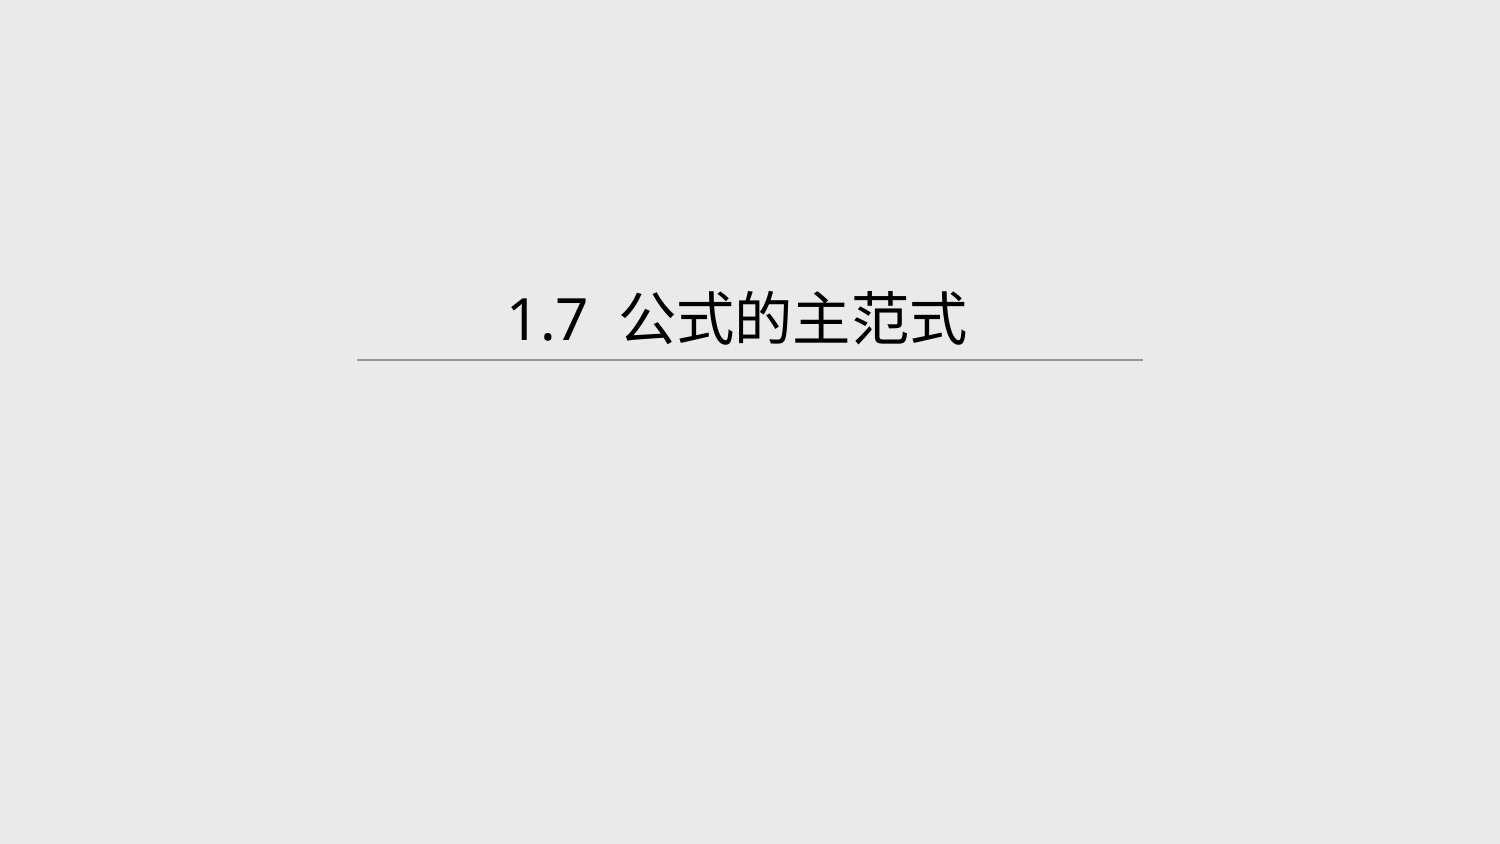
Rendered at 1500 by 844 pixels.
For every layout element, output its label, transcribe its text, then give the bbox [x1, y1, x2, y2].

text_box 1.7 公式的主范式 [321, 275, 1166, 360]
